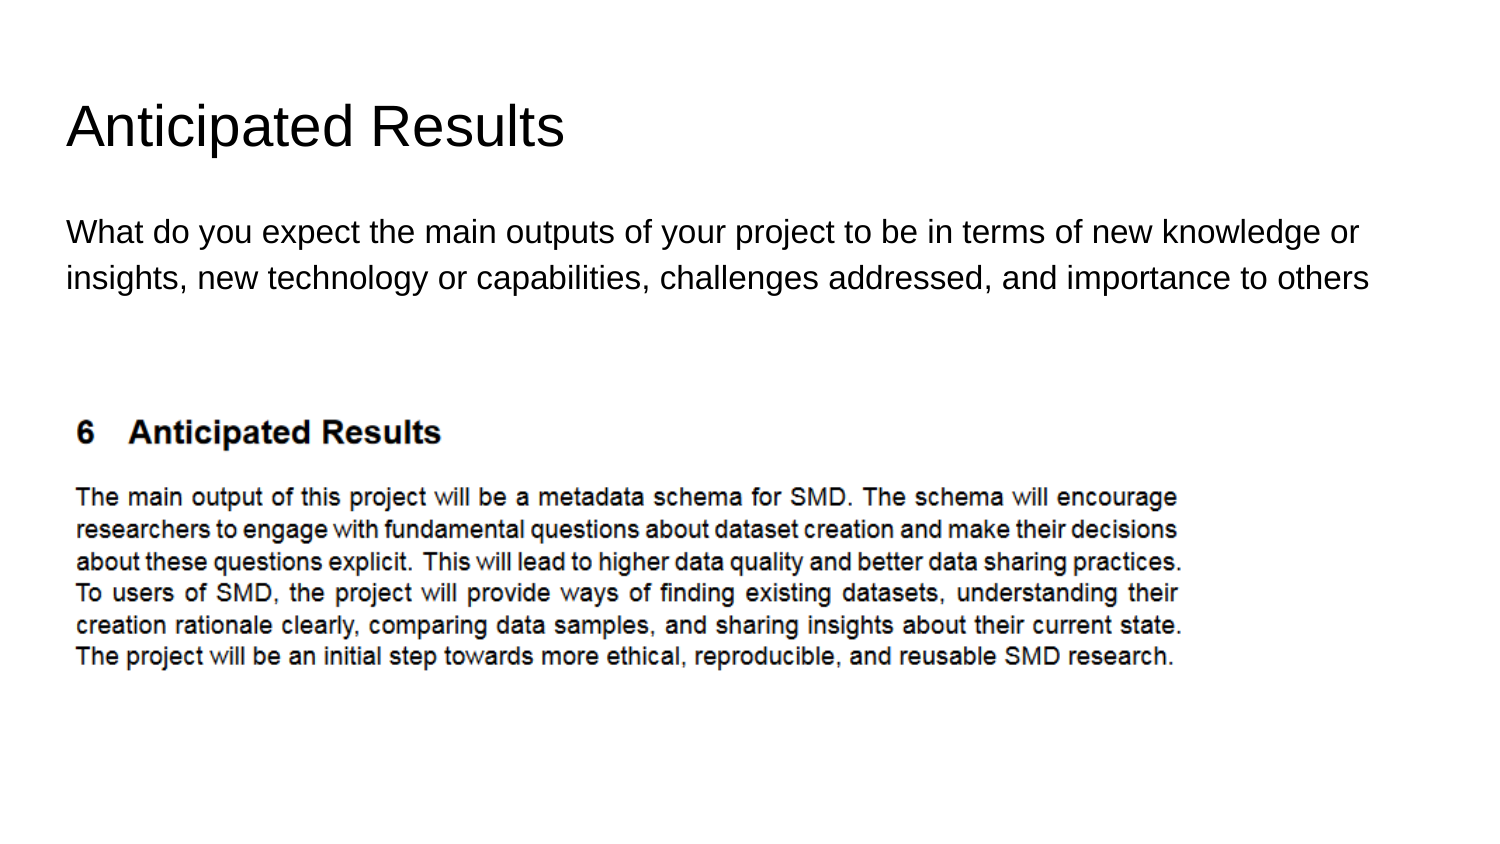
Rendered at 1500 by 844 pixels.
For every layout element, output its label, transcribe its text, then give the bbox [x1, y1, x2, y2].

title Anticipated Results [51, 72, 1449, 167]
list What do you expect the main outputs of your project to be in terms of new knowledge or insights, new technology or capabilities, challenges addressed, and importance to others [51, 189, 1449, 750]
picture [62, 410, 1216, 679]
